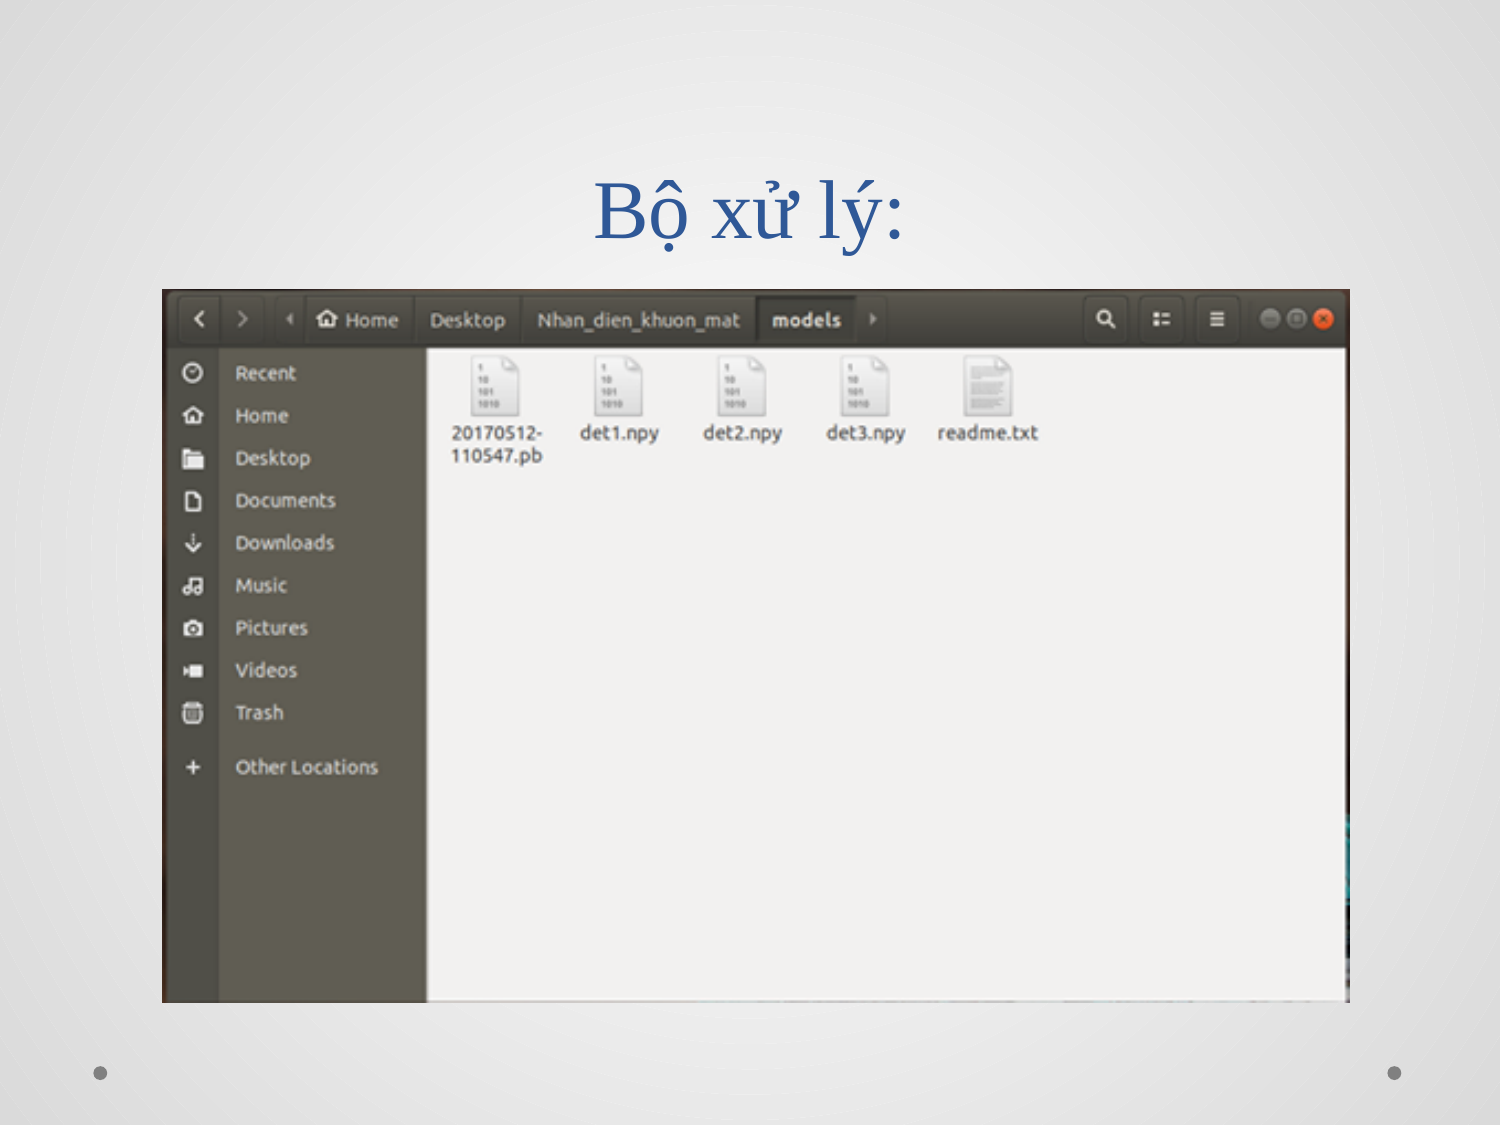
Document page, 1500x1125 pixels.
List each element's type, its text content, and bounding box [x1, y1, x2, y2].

title Bộ xử lý: [75, 0, 1425, 263]
picture [162, 289, 1350, 1003]
